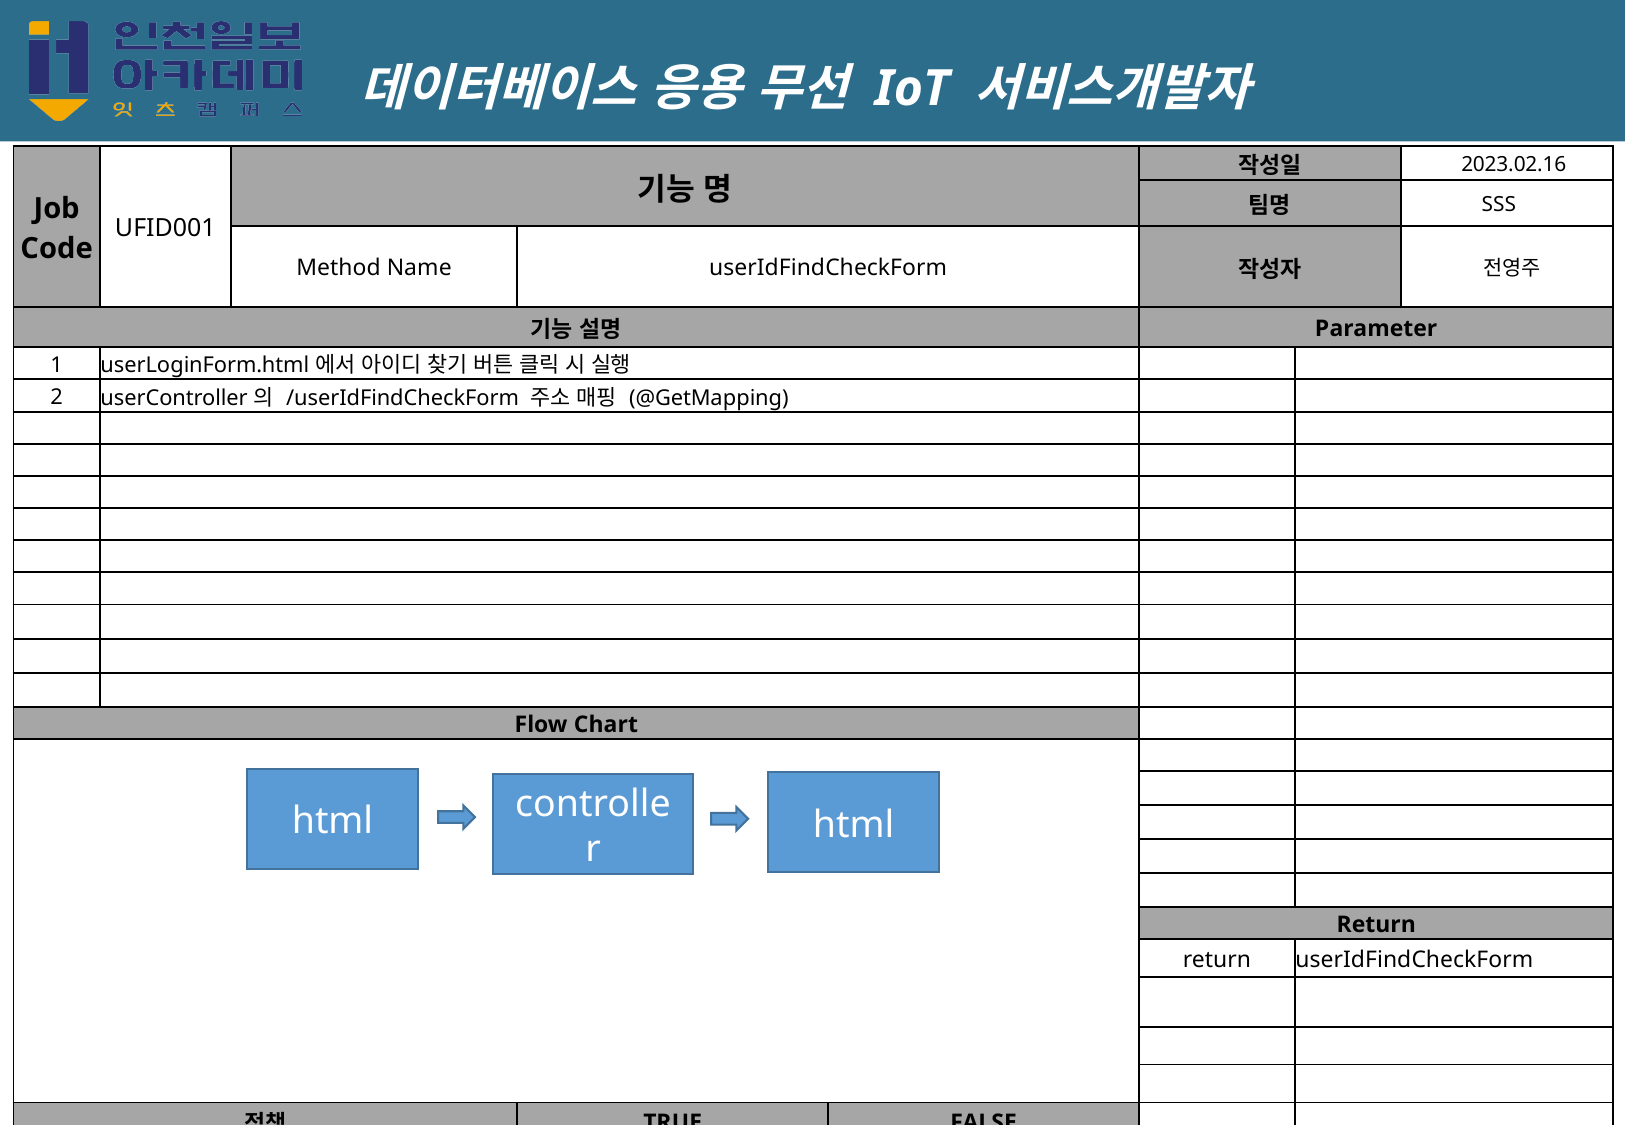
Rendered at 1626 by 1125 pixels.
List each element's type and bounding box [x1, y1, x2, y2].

table_cell [14, 541, 99, 571]
table_cell [1296, 541, 1612, 571]
table_cell [101, 605, 1138, 638]
table_cell [14, 380, 99, 411]
table_cell [1296, 380, 1612, 411]
table_cell [1140, 874, 1294, 906]
table_cell [1140, 477, 1294, 507]
table_cell [101, 380, 1138, 411]
table_cell [1140, 541, 1294, 571]
table_cell [14, 708, 1138, 738]
table_cell [1140, 840, 1294, 872]
table_cell [1140, 1065, 1294, 1102]
table_cell [1296, 940, 1612, 976]
table_cell [1402, 227, 1612, 306]
table_cell [1140, 1028, 1294, 1064]
table_cell [1296, 509, 1612, 539]
table_cell [518, 1103, 827, 1125]
table_cell [101, 573, 1138, 604]
table_cell [1296, 740, 1612, 770]
table_cell [1140, 445, 1294, 475]
table_cell [1296, 1028, 1612, 1064]
table_cell [14, 308, 1138, 346]
table_cell [14, 674, 99, 706]
table_cell [1296, 605, 1612, 638]
table_cell [14, 477, 99, 507]
table_cell [1296, 840, 1612, 872]
table_cell [1296, 348, 1612, 378]
table_cell [1140, 413, 1294, 443]
table_cell [1140, 674, 1294, 706]
table_cell [1140, 908, 1612, 938]
table_cell [101, 413, 1138, 443]
table_cell [1296, 772, 1612, 804]
table_cell [1140, 978, 1294, 1026]
table_cell [1140, 380, 1294, 411]
table_cell [1296, 640, 1612, 672]
table_cell [1140, 308, 1612, 346]
table_cell [14, 605, 99, 638]
table_cell [1296, 708, 1612, 738]
table_cell [1296, 874, 1612, 906]
table_cell [14, 445, 99, 475]
table_cell [101, 477, 1138, 507]
table_cell [232, 227, 516, 306]
table_cell [518, 227, 1138, 306]
table_cell [1140, 740, 1294, 770]
table_cell [1296, 573, 1612, 604]
table_cell [1140, 708, 1294, 738]
table_cell [101, 541, 1138, 571]
table_cell [1140, 573, 1294, 604]
table_header [1402, 147, 1612, 179]
table_cell [14, 640, 99, 672]
table_cell [1296, 445, 1612, 475]
table_cell [14, 573, 99, 604]
table_cell [14, 1103, 516, 1125]
text_box [492, 773, 694, 875]
text_box [710, 804, 750, 833]
table_cell [1140, 1103, 1294, 1125]
table_cell [1296, 477, 1612, 507]
table_cell [1140, 806, 1294, 838]
table_cell [1296, 806, 1612, 838]
table_cell [101, 509, 1138, 539]
table_cell [101, 674, 1138, 706]
text_box [0, 0, 1625, 142]
table_cell [1296, 1065, 1612, 1102]
table_cell [14, 509, 99, 539]
text_box [437, 802, 477, 832]
table_cell [101, 445, 1138, 475]
text_box [246, 768, 419, 870]
table_cell [1296, 978, 1612, 1026]
table_cell [1140, 181, 1400, 225]
table_cell [1140, 227, 1400, 306]
table_cell [829, 1103, 1138, 1125]
table_cell [1296, 674, 1612, 706]
table_cell [14, 413, 99, 443]
table_header [101, 147, 230, 306]
table_cell [1140, 940, 1294, 976]
table_header [232, 147, 1138, 225]
table_cell [1296, 413, 1612, 443]
table_cell [101, 640, 1138, 672]
table_header [1140, 147, 1400, 179]
table_cell [1140, 605, 1294, 638]
table_cell [1140, 772, 1294, 804]
table_cell [14, 348, 99, 378]
text_box [767, 771, 940, 873]
table_cell [101, 348, 1138, 378]
table_cell [1140, 509, 1294, 539]
table_cell [14, 740, 1138, 1102]
table_header [14, 147, 99, 306]
table_cell [1402, 181, 1612, 225]
table_cell [1140, 640, 1294, 672]
table_cell [1140, 348, 1294, 378]
table_cell [1296, 1103, 1612, 1125]
